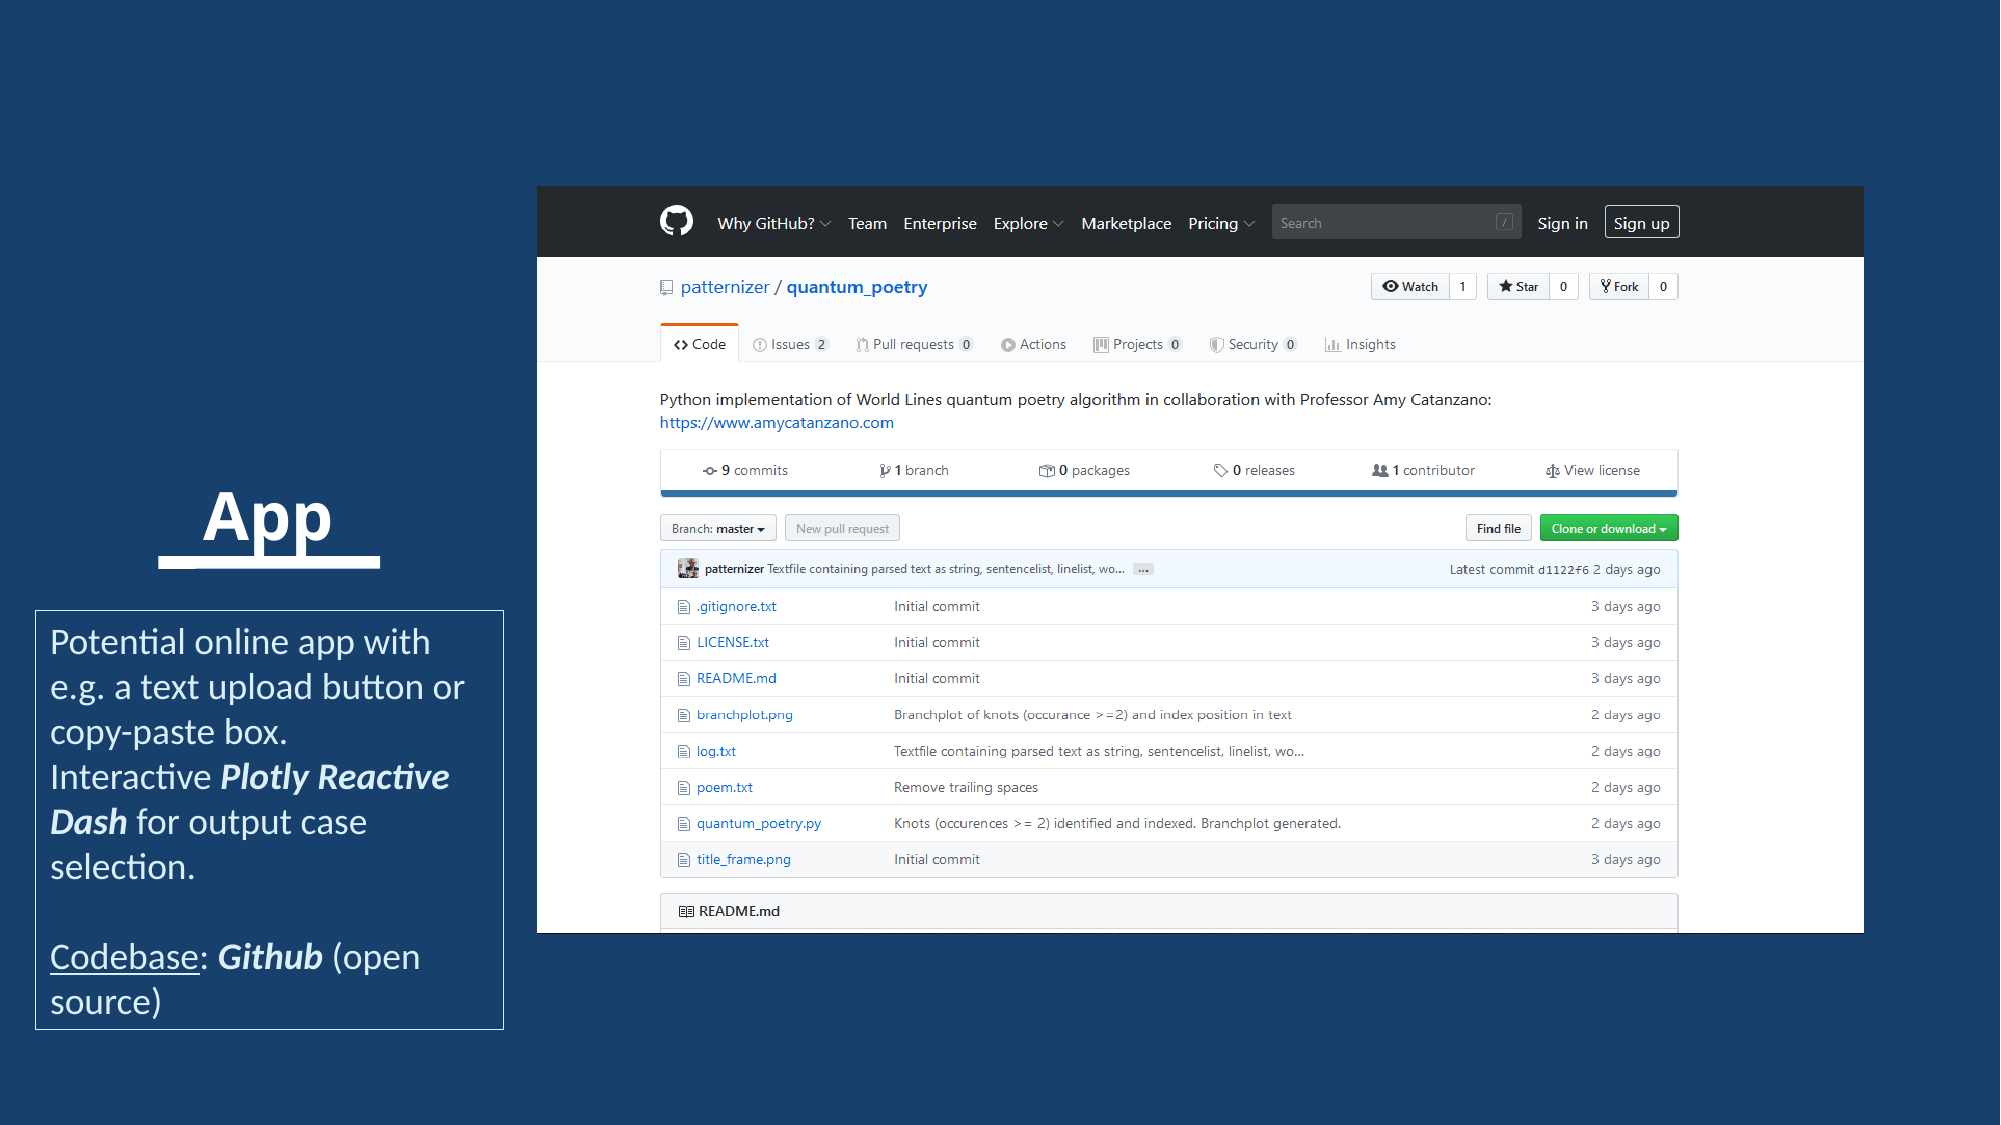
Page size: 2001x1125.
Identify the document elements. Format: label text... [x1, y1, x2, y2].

text_box Potential online app with e.g. a text upload button or copy-paste box. Interactive Plotly Reactive Dash for output case selection. Codebase: Github (open source) [35, 610, 504, 1030]
picture [537, 186, 1864, 934]
text_box App [188, 466, 350, 556]
